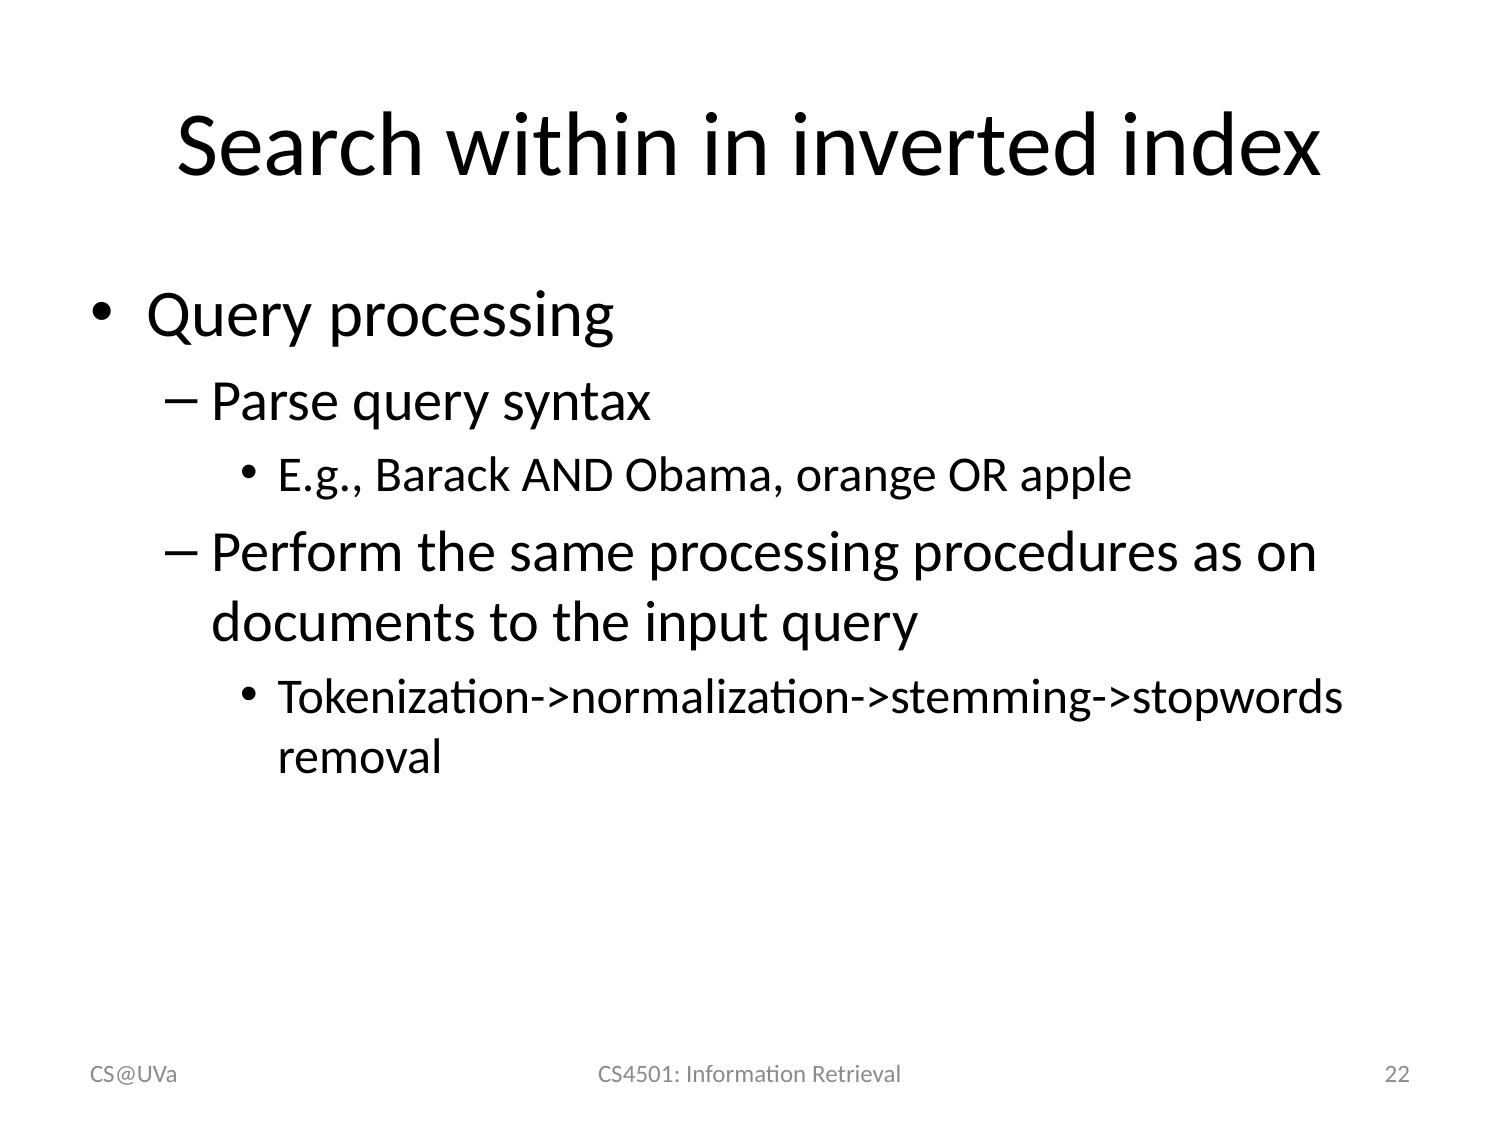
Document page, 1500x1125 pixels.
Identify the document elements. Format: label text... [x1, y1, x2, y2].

title Search within in inverted index [75, 45, 1425, 233]
footer CS4501: Information Retrieval [512, 1042, 988, 1103]
slide_number CS@UVa [75, 1042, 425, 1103]
list Query processing Parse query syntax E.g., Barack AND Obama, orange OR apple Perform the same processing procedures as on documents to the input query Tokenization->normalization->stemming->stopwords removal [75, 262, 1425, 1005]
slide_number 22 [1074, 1042, 1425, 1103]
